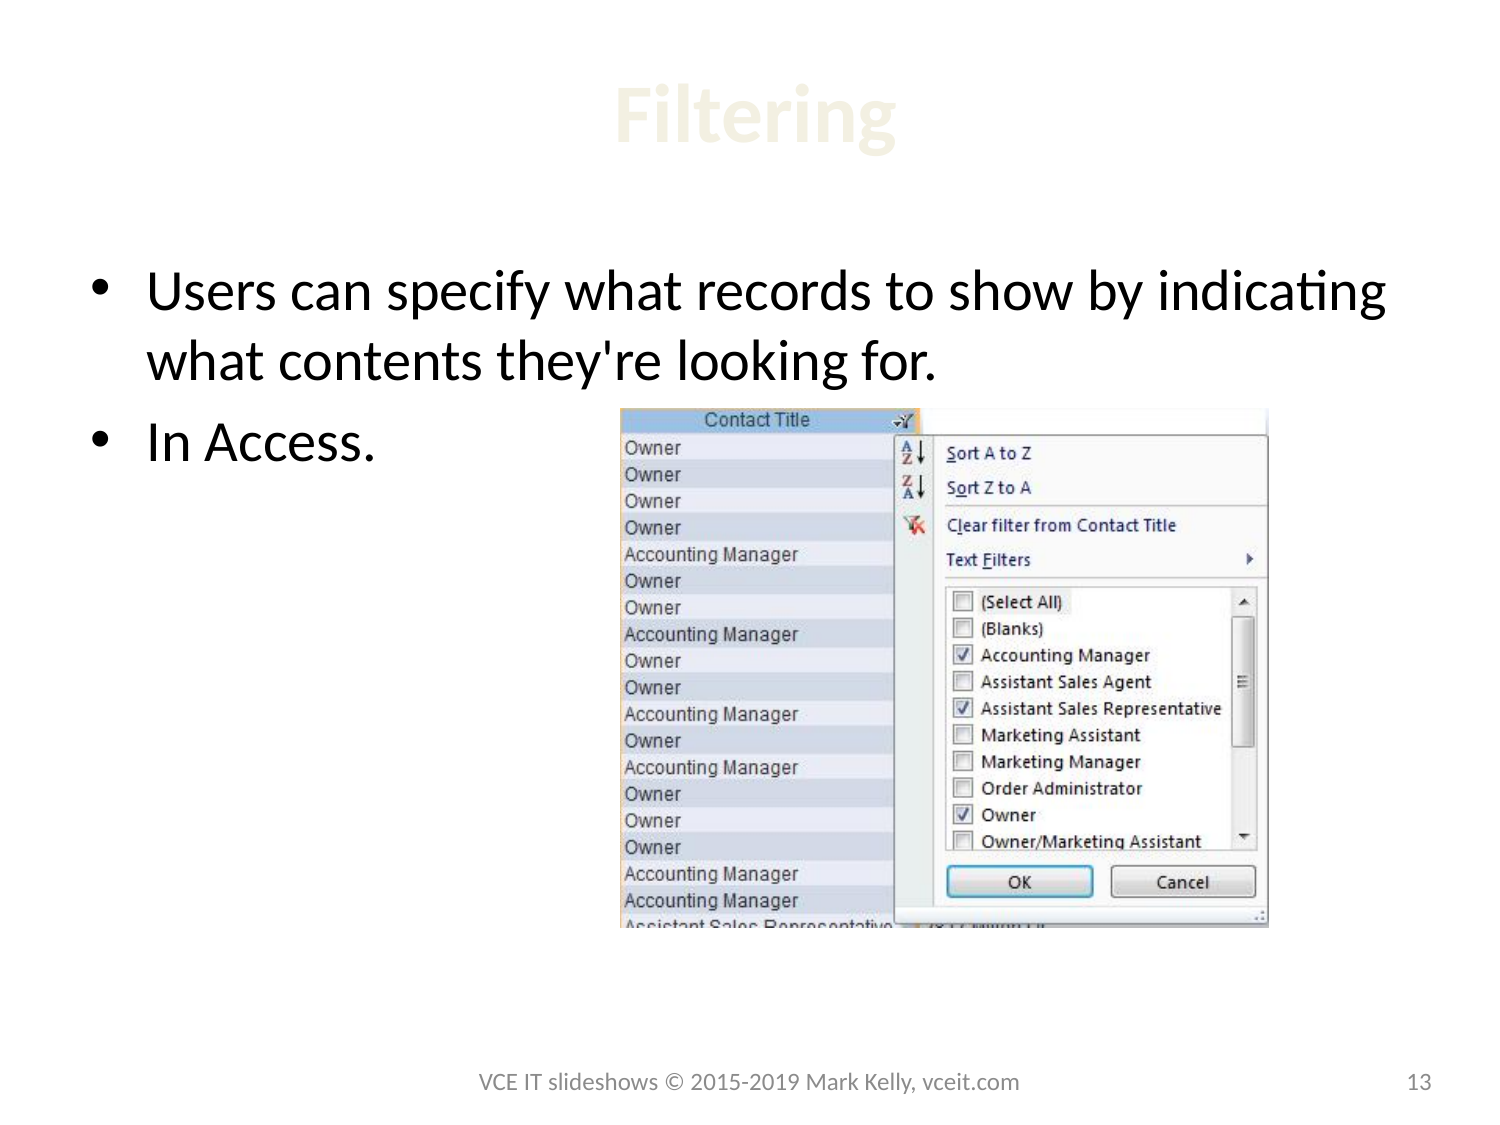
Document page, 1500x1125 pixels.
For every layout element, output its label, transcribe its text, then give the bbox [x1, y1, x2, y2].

footer VCE IT slideshows © 2015-2019 Mark Kelly, vceit.com [383, 1058, 1117, 1103]
list Users can specify what records to show by indicating what contents they're looking for. In Access. [74, 172, 1426, 1036]
slide_number 13 [1376, 1058, 1447, 1103]
picture [619, 408, 1269, 928]
title Filtering [29, 44, 1483, 173]
